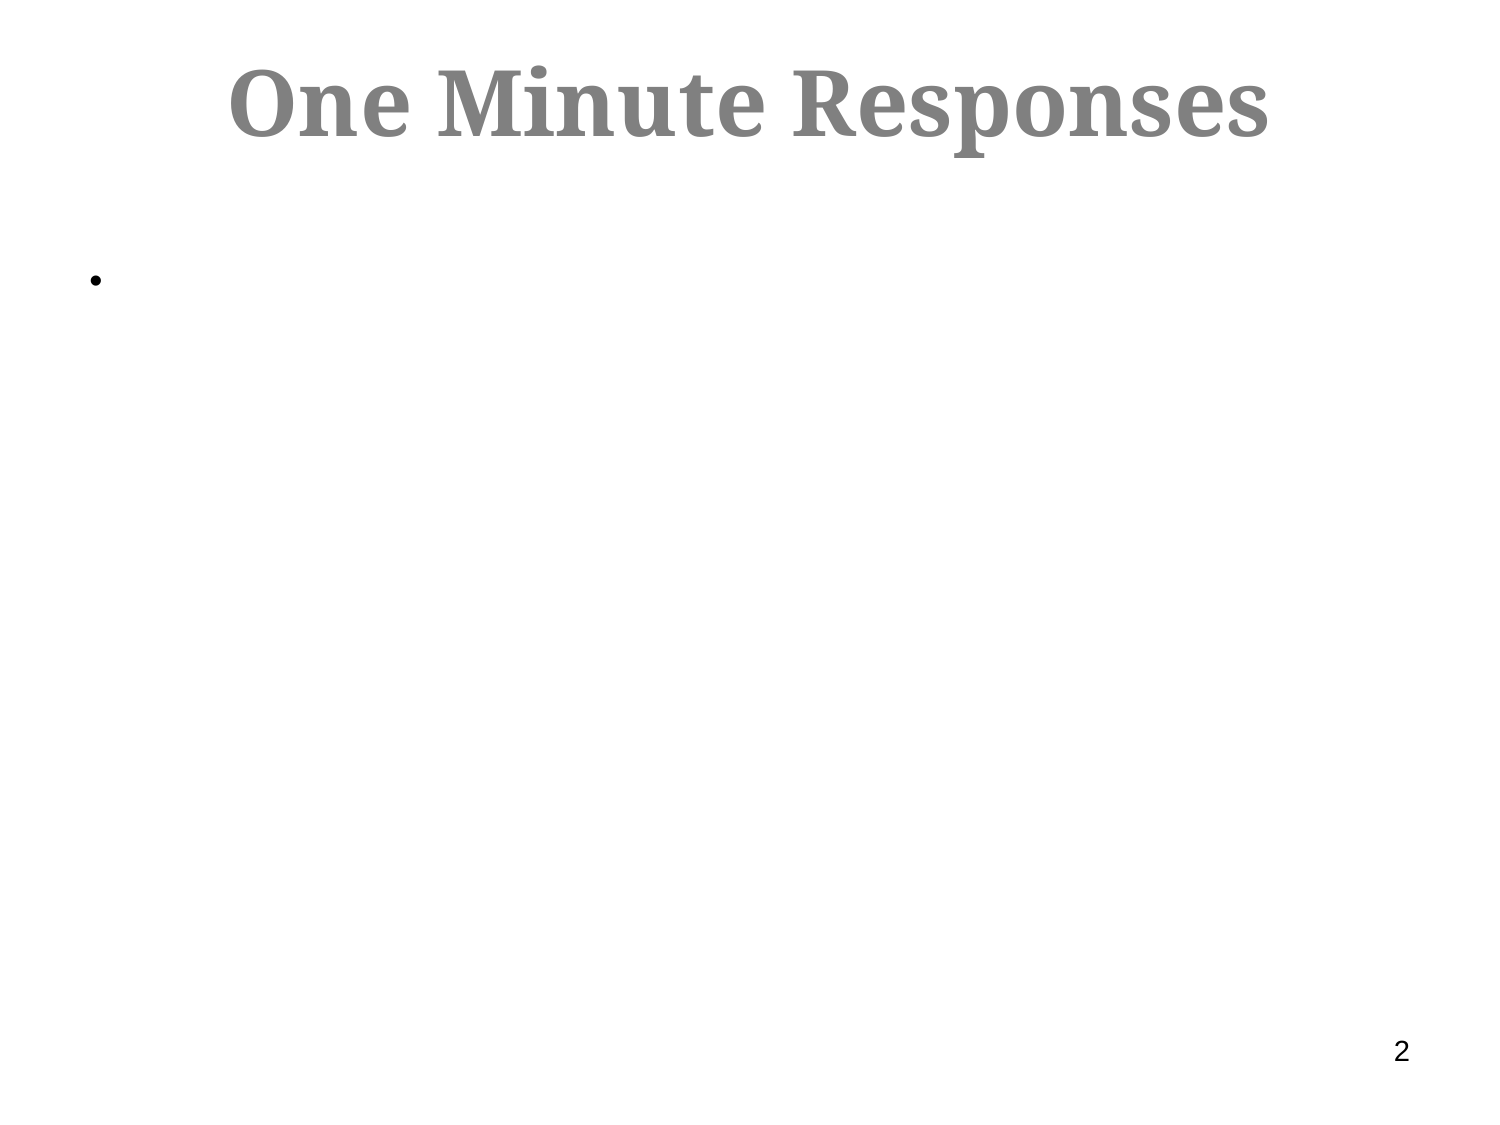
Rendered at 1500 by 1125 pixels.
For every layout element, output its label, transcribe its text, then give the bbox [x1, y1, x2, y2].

text_box One Minute Responses [0, 5, 1500, 193]
text_box [74, 250, 1387, 356]
slide_number 2 [1074, 1024, 1426, 1103]
